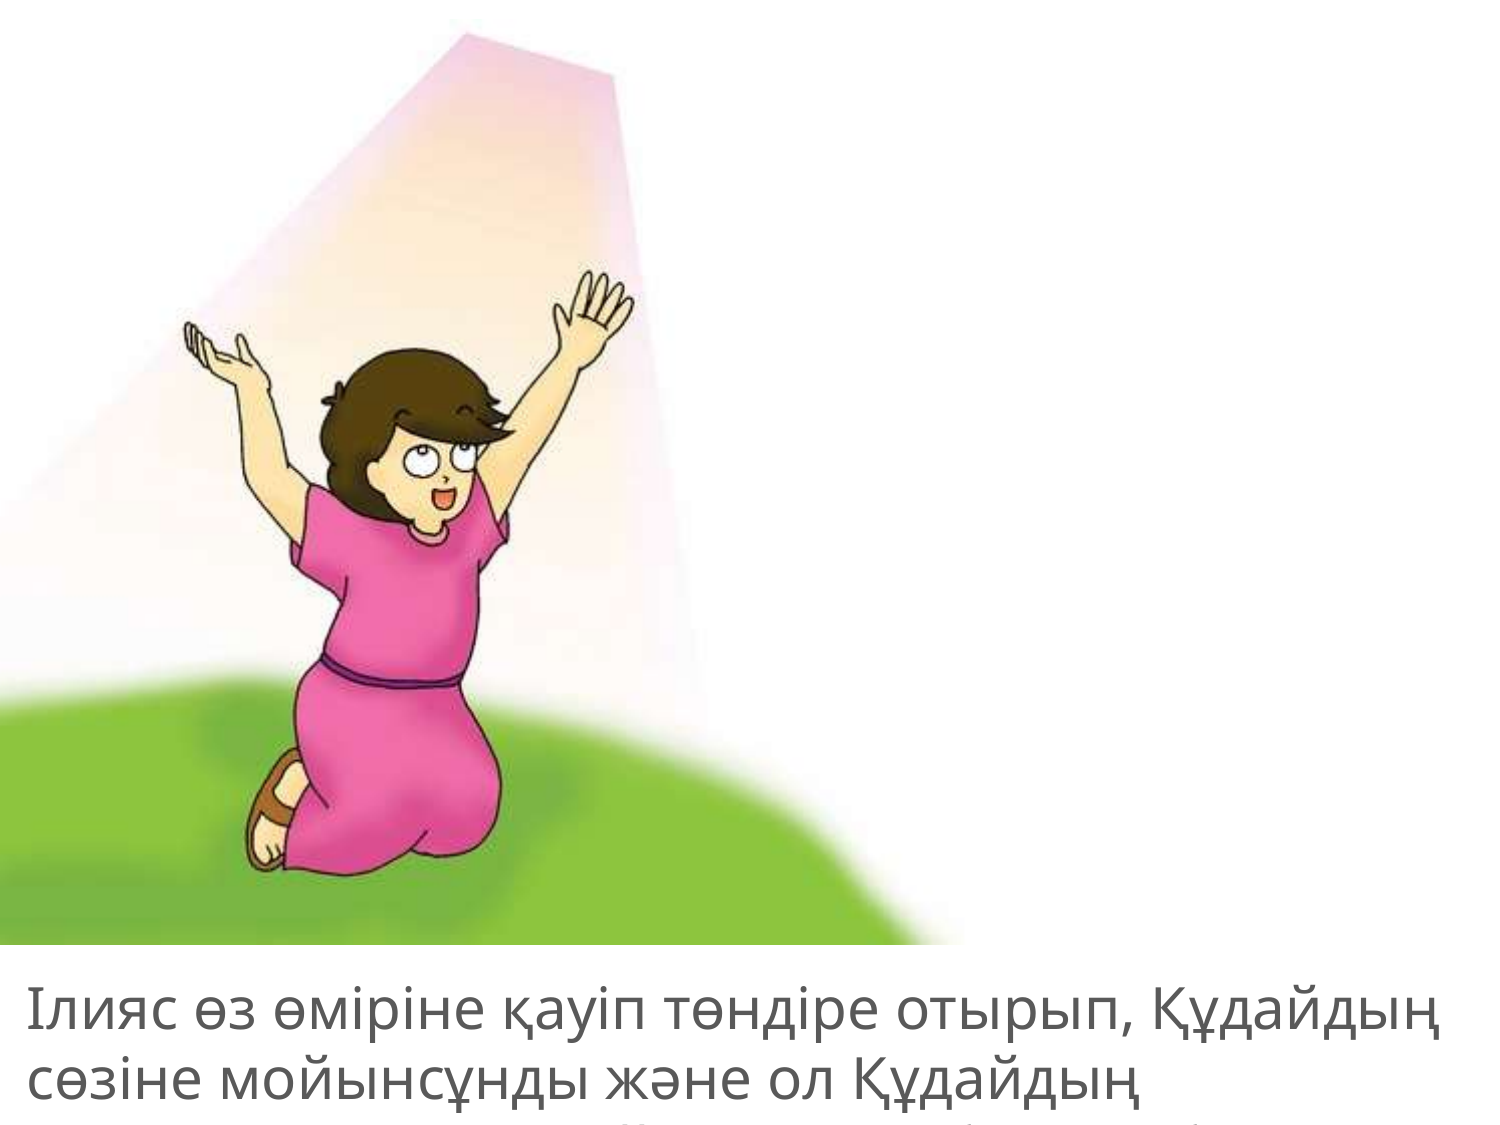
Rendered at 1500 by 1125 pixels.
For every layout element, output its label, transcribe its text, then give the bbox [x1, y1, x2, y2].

text_box Ілияс өз өміріне қауіп төндіре отырып, Құдайдың сөзіне мойынсұнды және ол Құдайдың қорғауында таңғажайып тәжірибеге ие болды. [11, 964, 1498, 1125]
picture [0, 18, 1306, 946]
